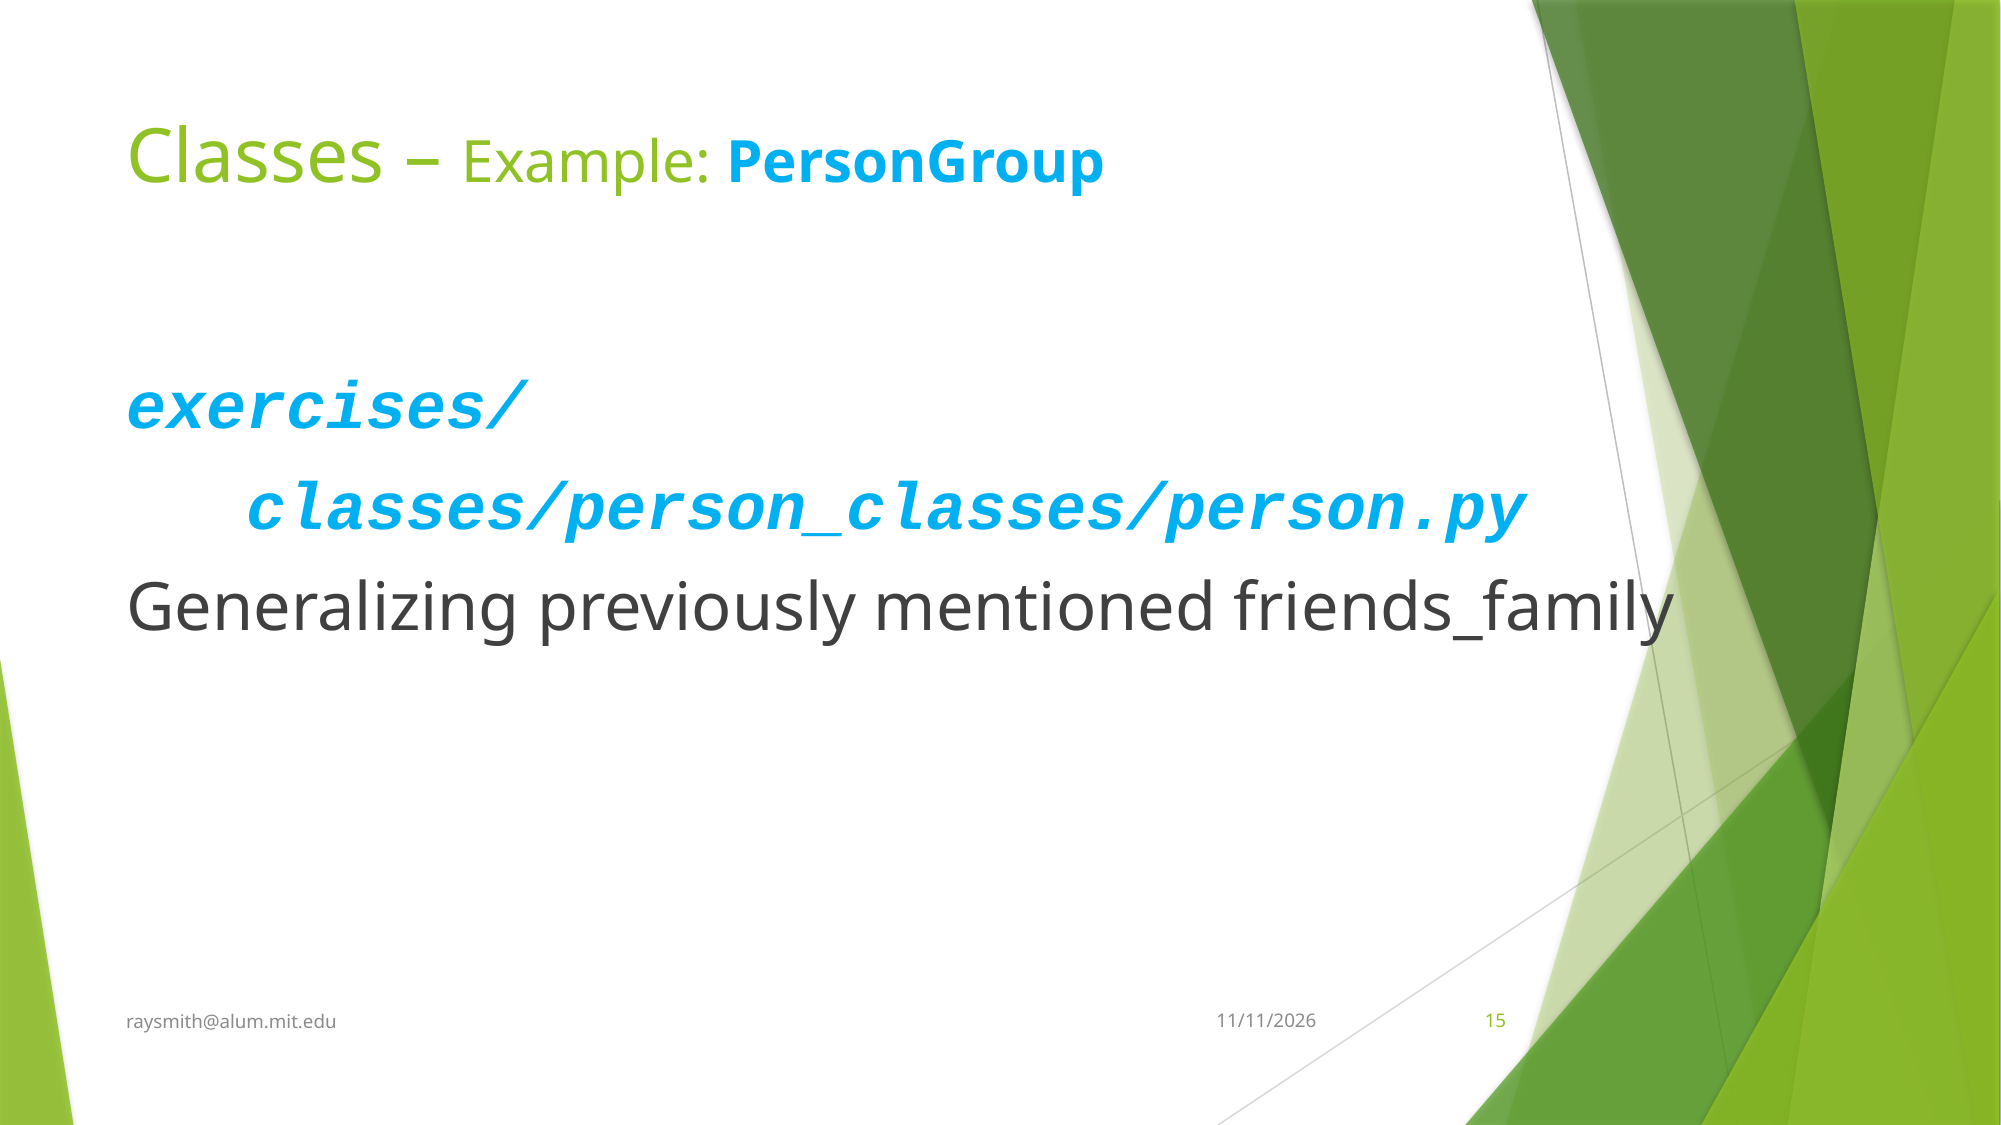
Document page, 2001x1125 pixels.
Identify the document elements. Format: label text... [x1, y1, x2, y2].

title Classes – Example: PersonGroup [111, 99, 1522, 317]
list exercises/ classes/person_classes/person.py Generalizing previously mentioned friends_family [111, 354, 1722, 992]
footer raysmith@alum.mit.edu [111, 991, 1145, 1051]
slide_number 15 [1409, 991, 1522, 1051]
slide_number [1181, 991, 1332, 1051]
